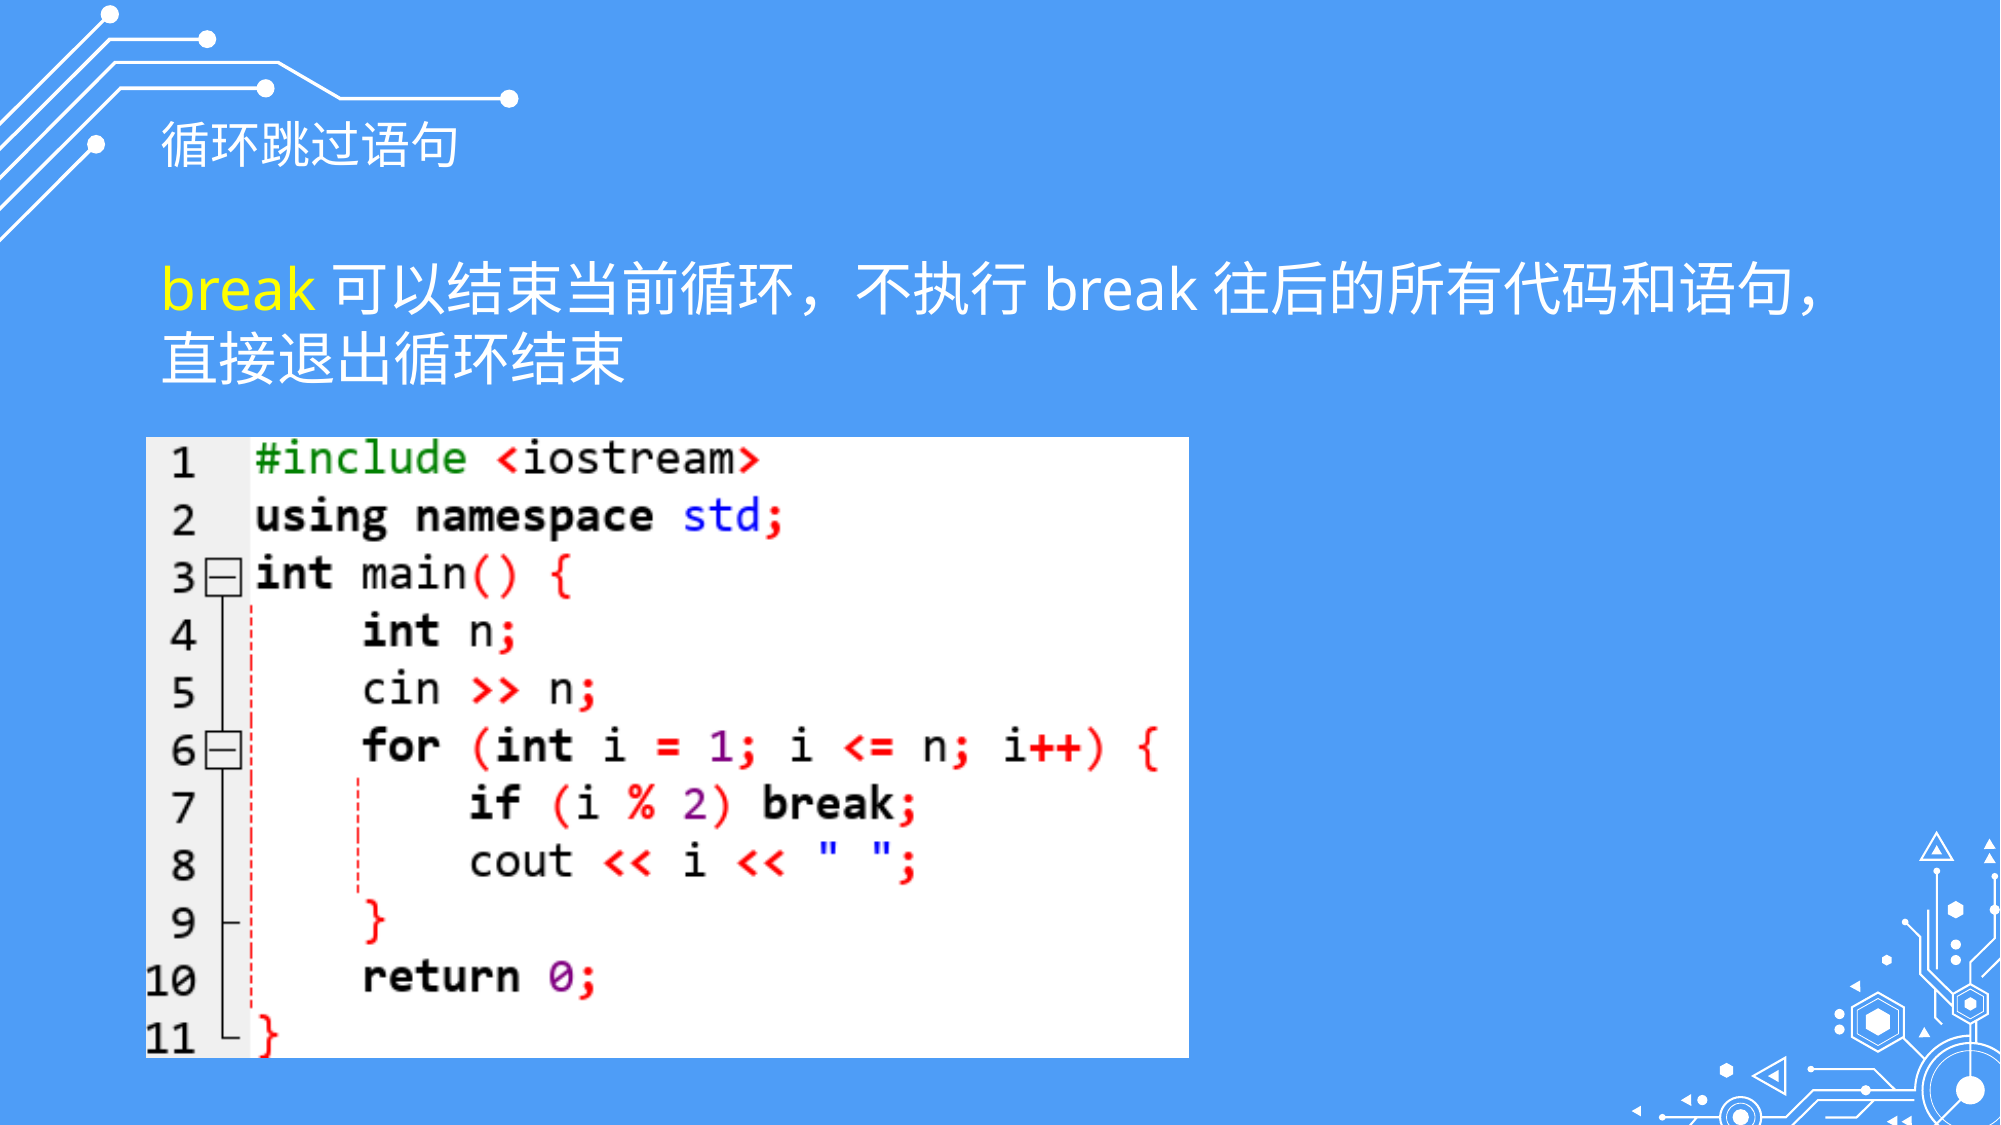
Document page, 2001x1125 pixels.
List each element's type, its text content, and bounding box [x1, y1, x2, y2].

text_box break可以结束当前循环，不执行break往后的所有代码和语句， 直接退出循环结束 [146, 244, 1846, 400]
picture [146, 437, 1189, 1058]
text_box 循环跳过语句 [146, 106, 526, 182]
